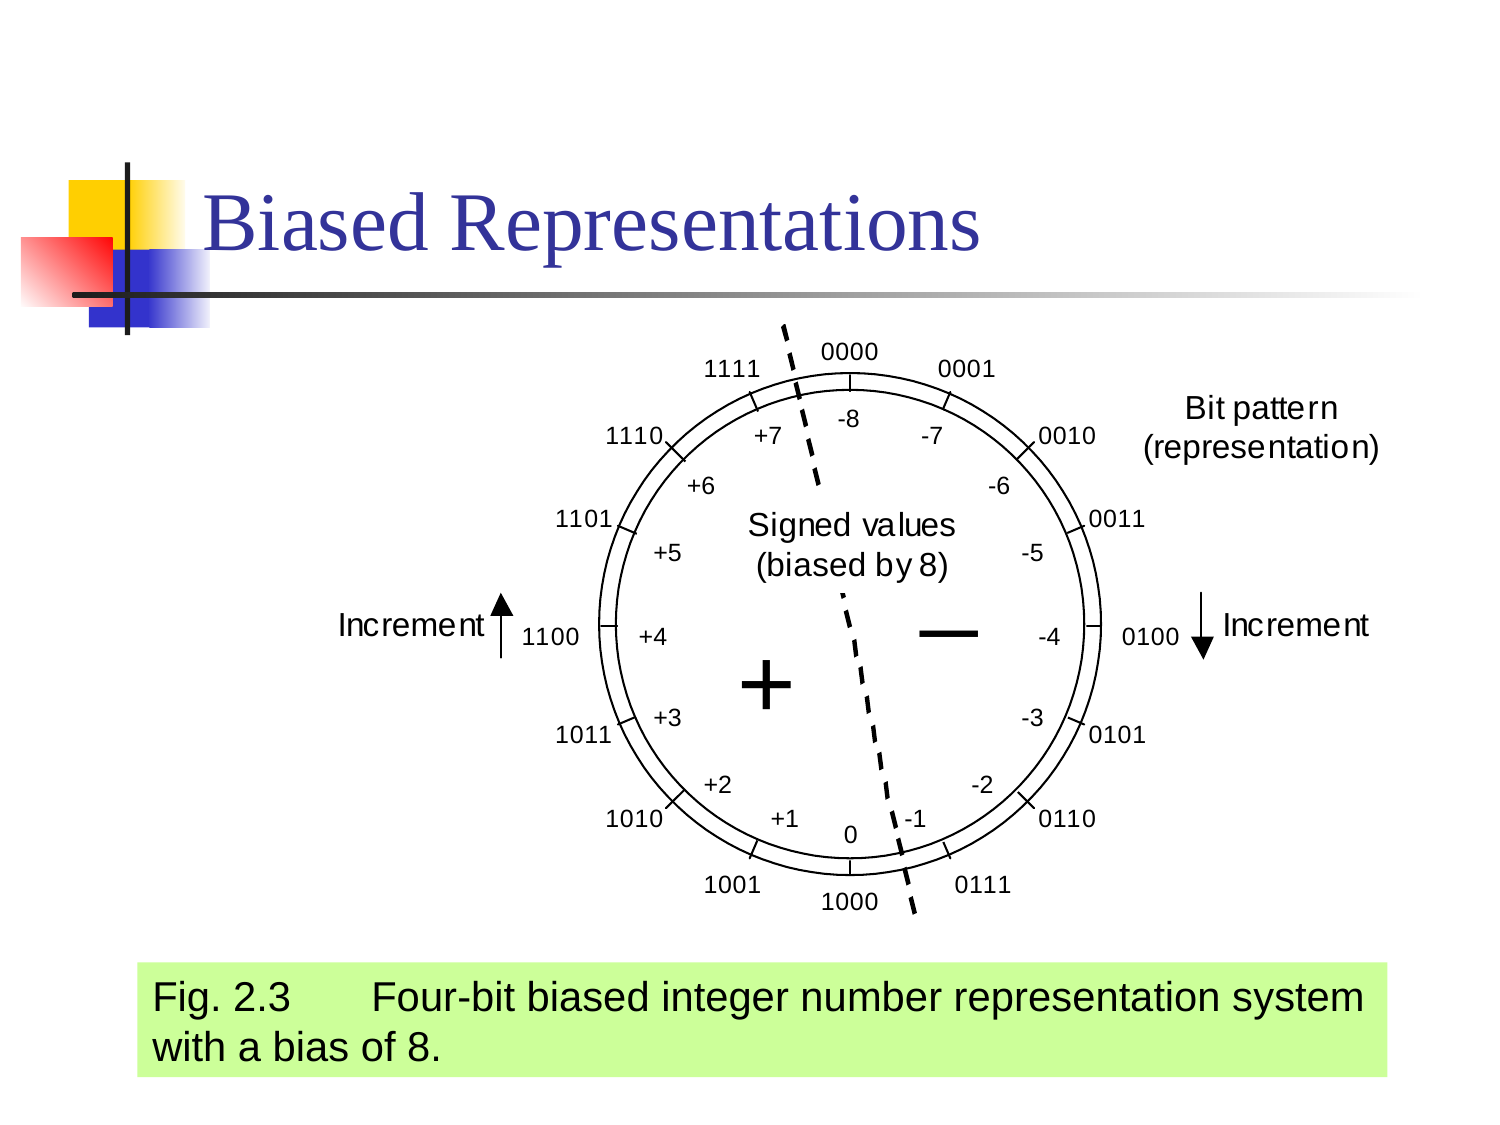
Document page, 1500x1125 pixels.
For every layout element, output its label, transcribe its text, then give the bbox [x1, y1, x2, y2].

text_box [299, 324, 1400, 915]
title Biased Representations [187, 137, 1463, 275]
text_box Fig. 2.3 Four-bit biased integer number representation system with a bias of 8. [137, 962, 1388, 1078]
